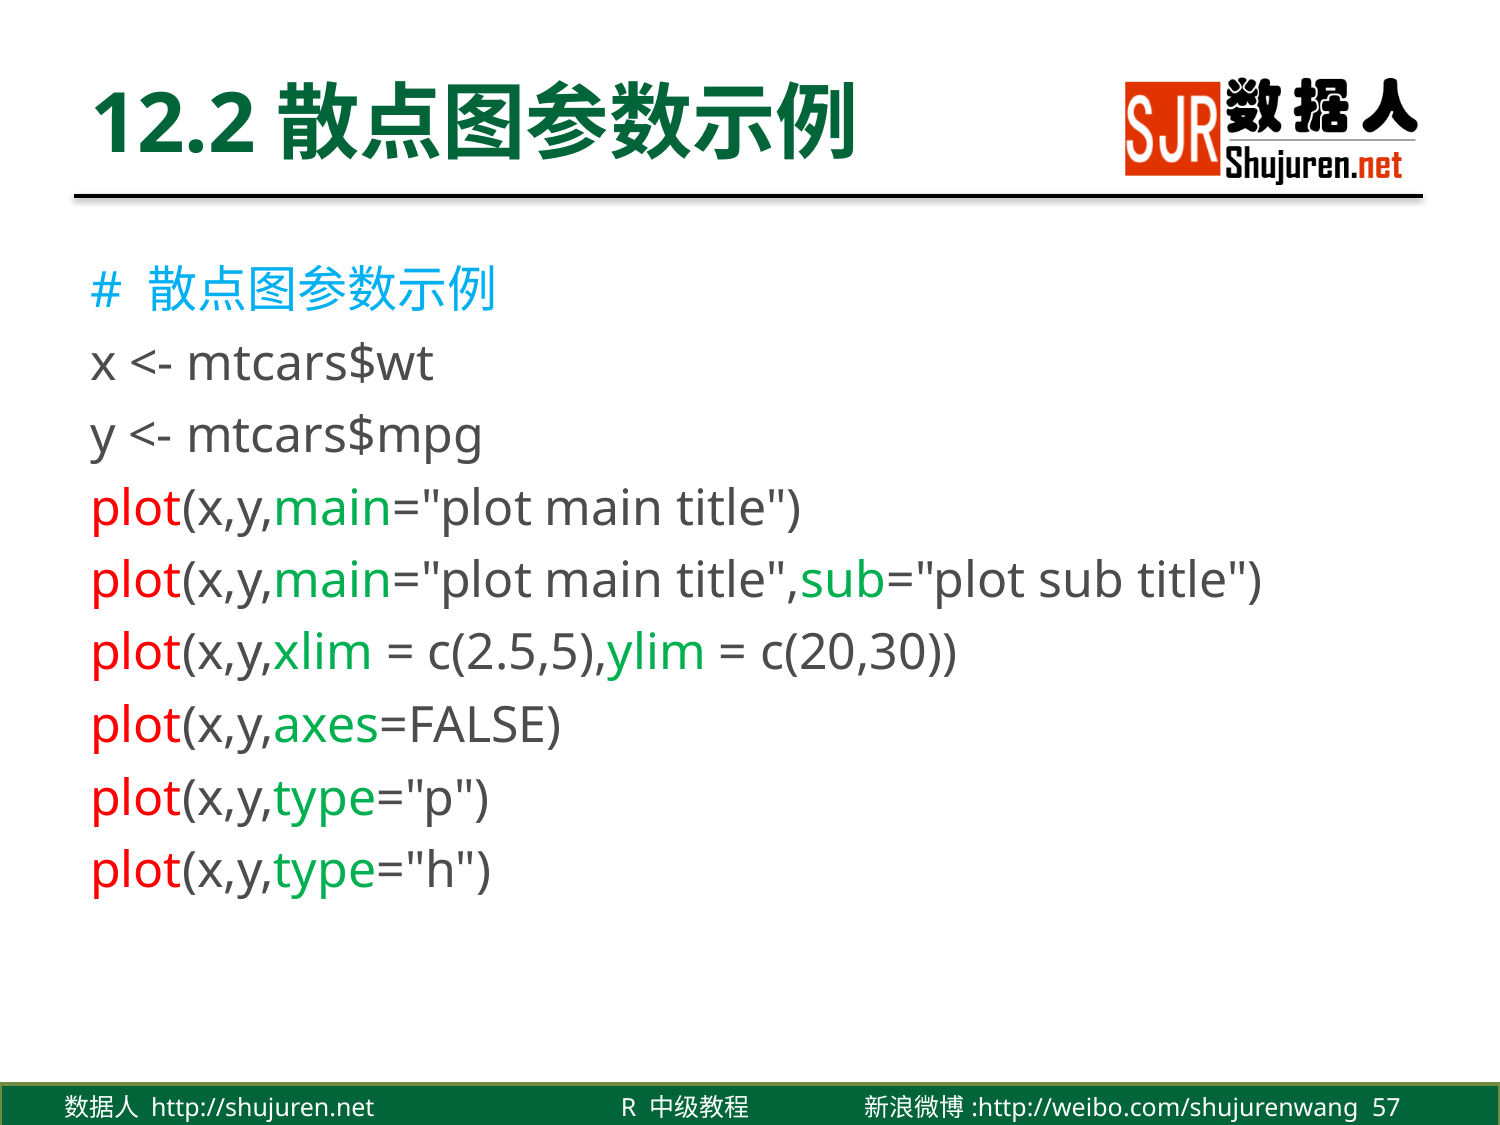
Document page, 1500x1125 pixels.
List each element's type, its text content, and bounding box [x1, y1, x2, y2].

list # 散点图参数示例 x <- mtcars$wt y <- mtcars$mpg plot(x,y,main="plot main title") plot(x,y,main="plot main title",sub="plot sub title") plot(x,y,xlim = c(2.5,5),ylim = c(20,30)) plot(x,y,axes=FALSE) plot(x,y,type="p") plot(x,y,type="h") [75, 219, 1424, 1071]
title 12.2散点图参数示例 [75, 54, 1424, 185]
